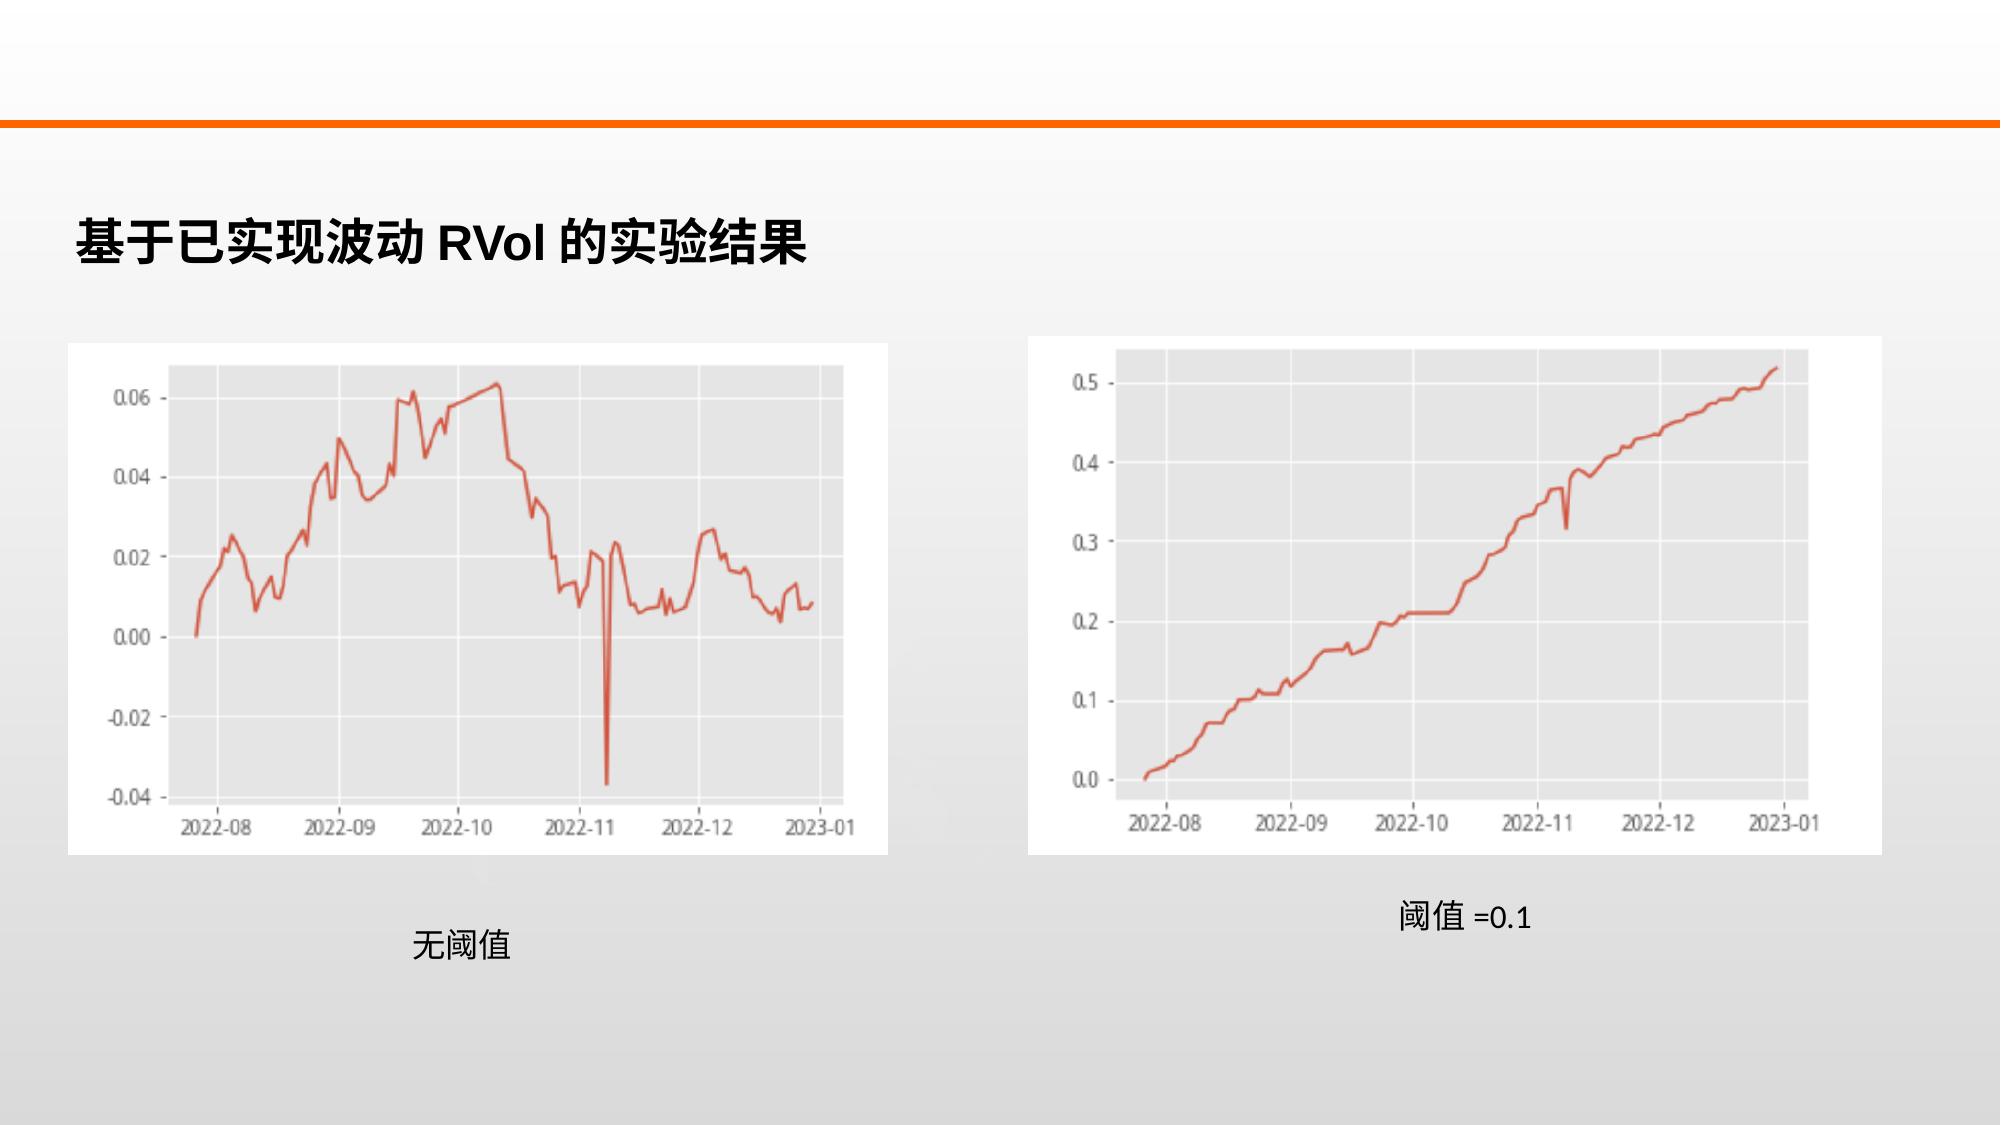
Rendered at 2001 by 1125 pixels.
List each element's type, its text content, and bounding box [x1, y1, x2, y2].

text_box 基于已实现波动RVol的实验结果 [60, 202, 1143, 278]
text_box 无阈值 [397, 916, 540, 972]
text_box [280, 504, 1029, 888]
picture [1028, 336, 1882, 855]
text_box 阈值=0.1 [1384, 887, 1570, 943]
picture [68, 343, 888, 855]
